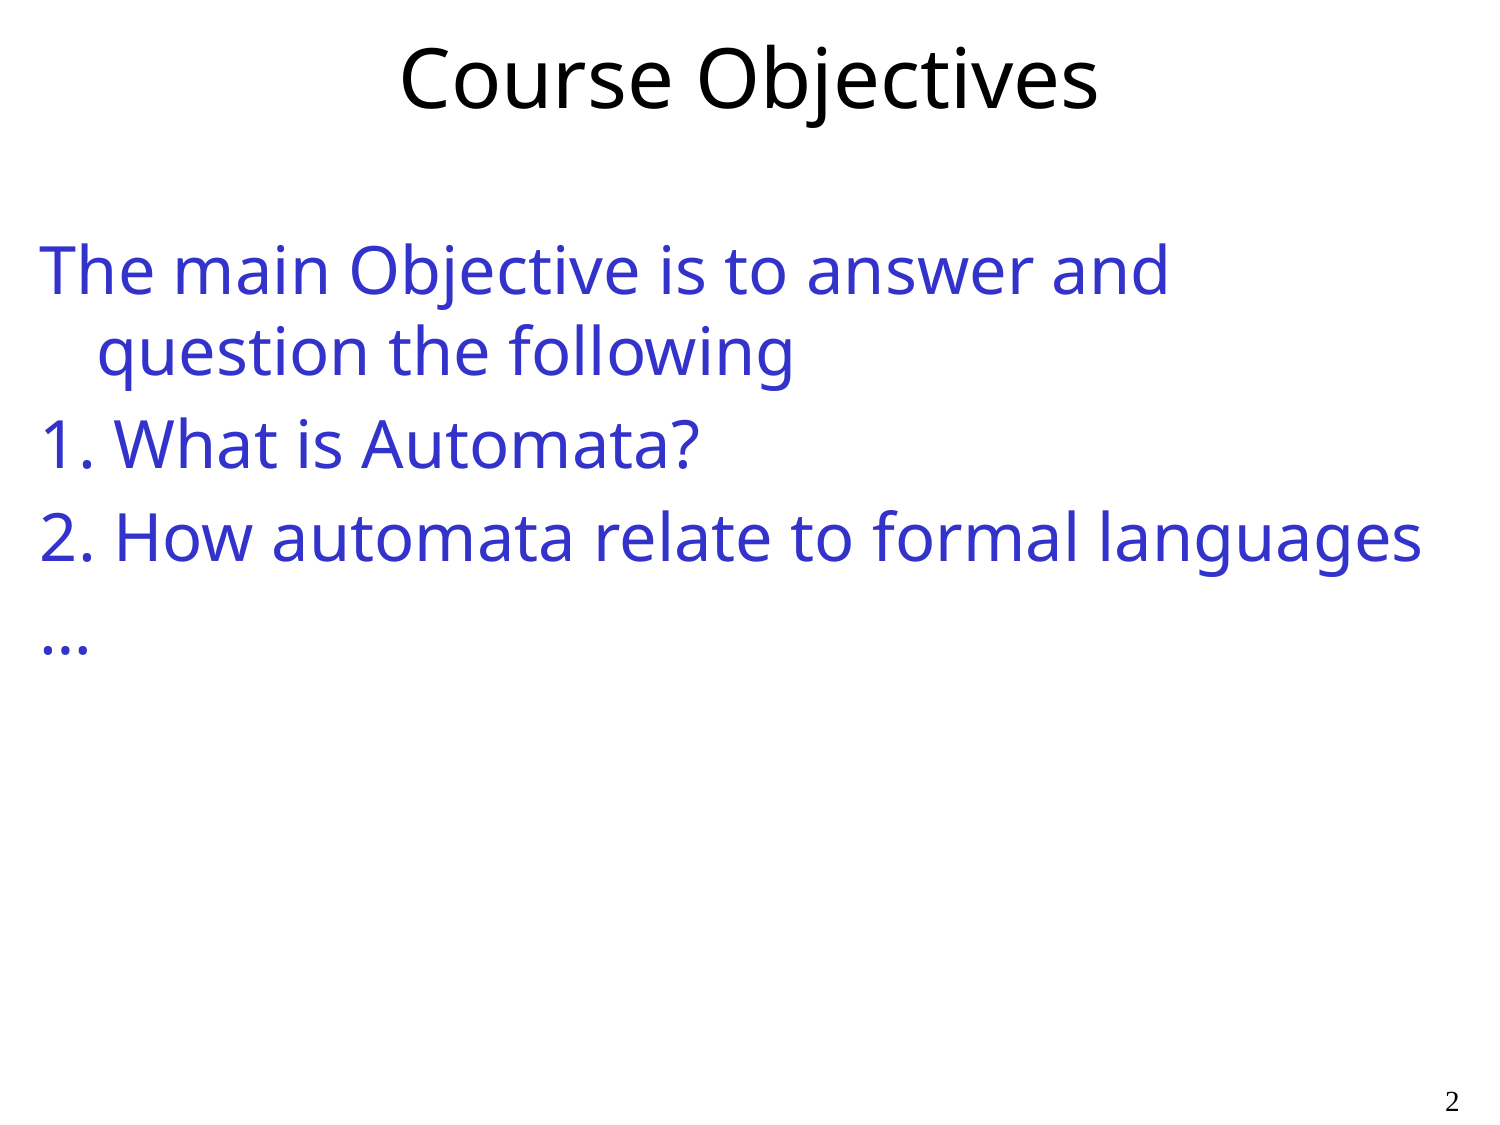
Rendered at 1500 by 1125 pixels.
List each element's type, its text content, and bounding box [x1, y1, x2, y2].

slide_number 2 [1162, 1074, 1476, 1125]
title Course Objectives [24, 24, 1476, 126]
list The main Objective is to answer and question the following 1. What is Automata? 2. How automata relate to formal languages … [24, 137, 1476, 1038]
